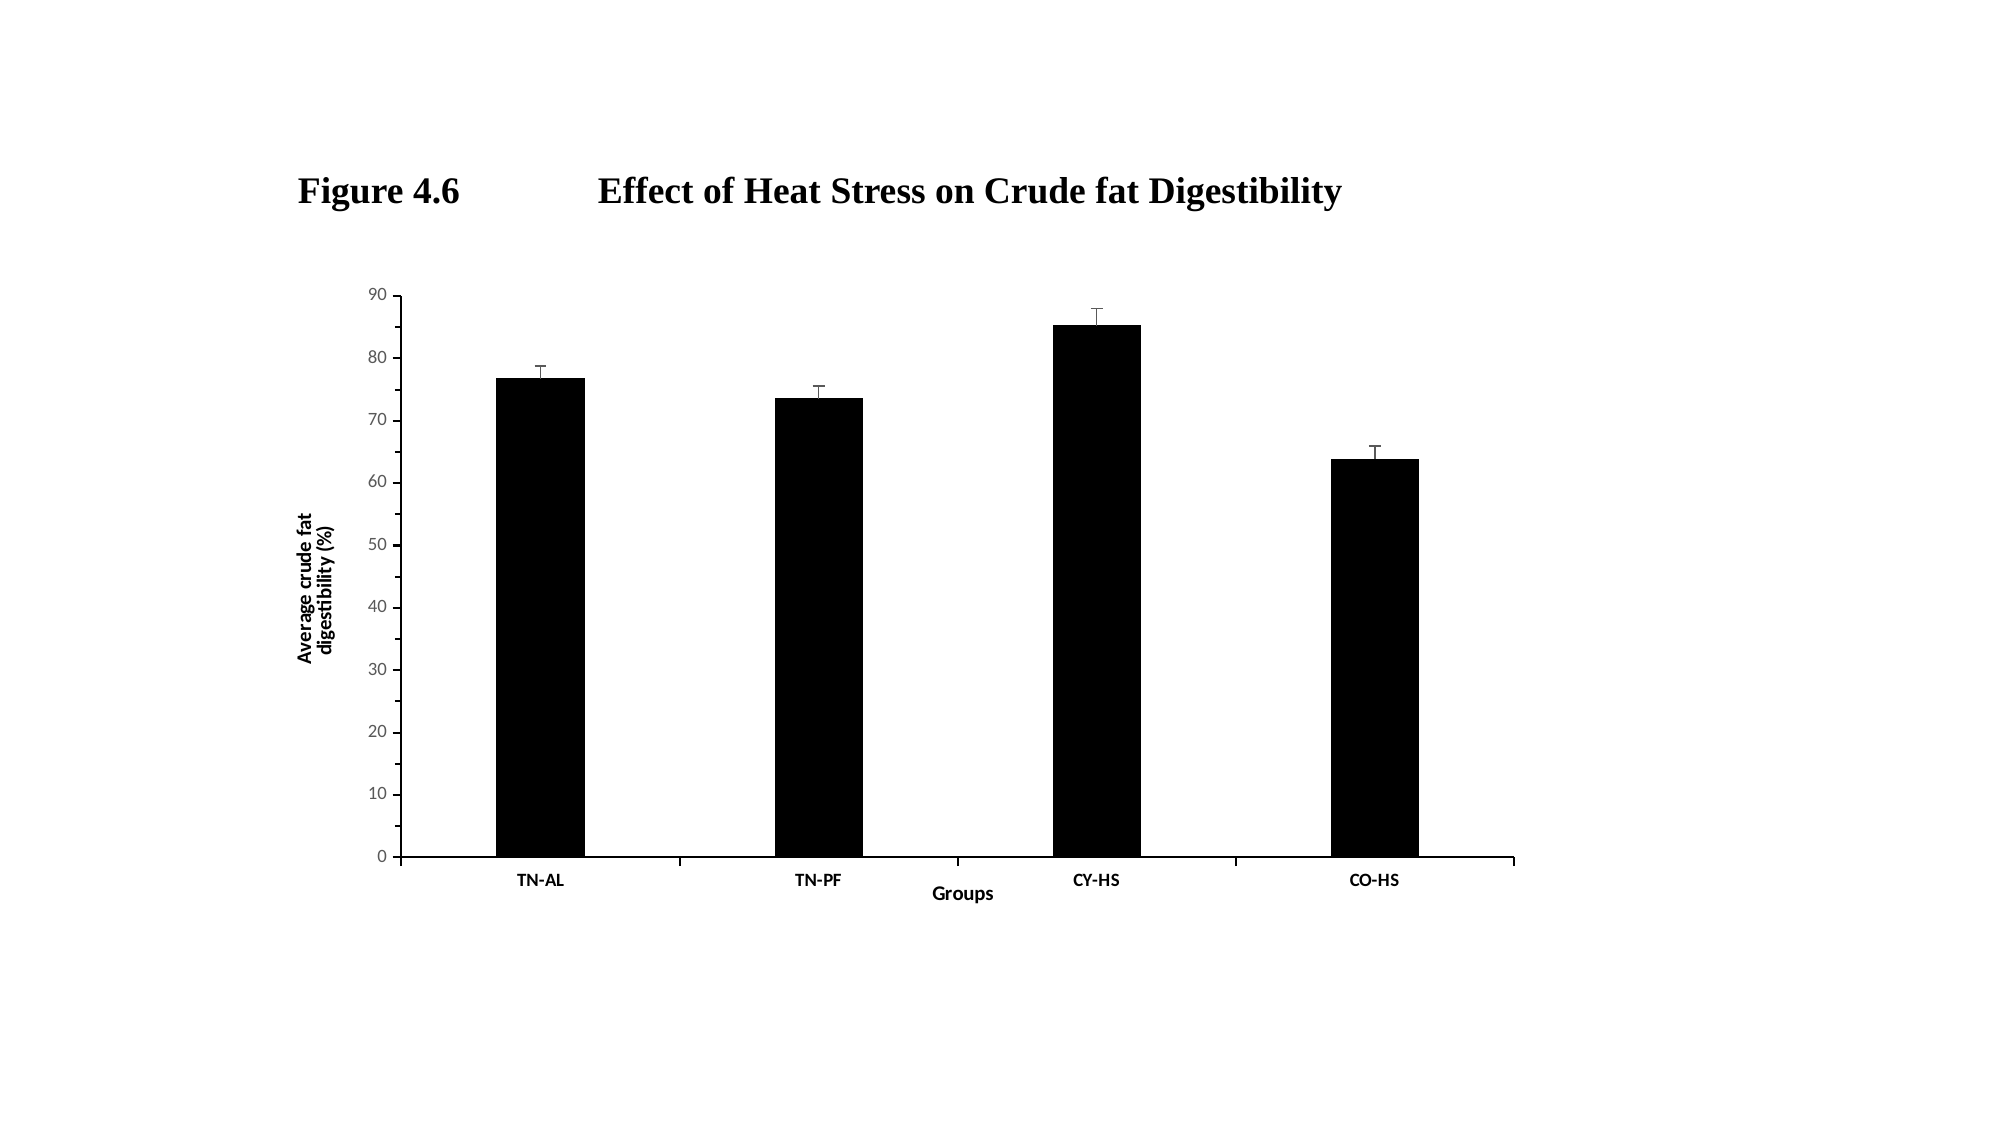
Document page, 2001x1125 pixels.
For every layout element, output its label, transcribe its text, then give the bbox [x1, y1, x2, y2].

chart [262, 272, 1540, 963]
text_box Figure 4.6 Effect of Heat Stress on Crude fat Digestibility [283, 113, 1359, 219]
